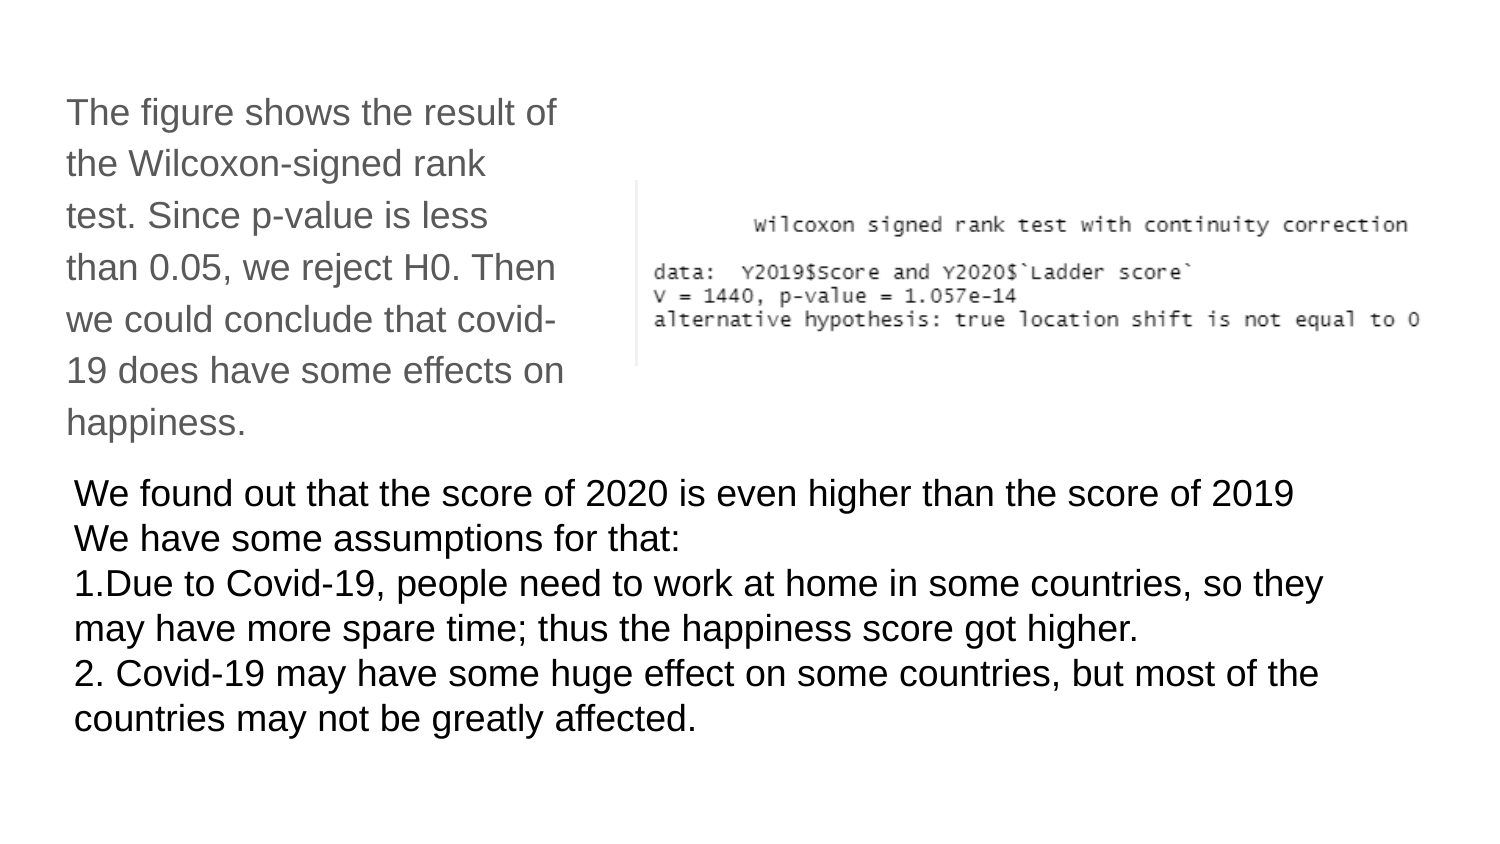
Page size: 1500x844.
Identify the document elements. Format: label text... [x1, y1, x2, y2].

list The figure shows the result of the Wilcoxon-signed rank test. Since p-value is less than 0.05, we reject H0. Then we could conclude that covid-19 does have some effects on happiness. [51, 65, 581, 750]
picture [635, 180, 1466, 366]
text_box We found out that the score of 2020 is even higher than the score of 2019 We have some assumptions for that: 1.Due to Covid-19, people need to work at home in some countries, so they may have more spare time; thus the happiness score got higher. 2. Covid-19 may have some huge effect on some countries, but most of the countries may not be greatly affected. [58, 454, 1408, 755]
